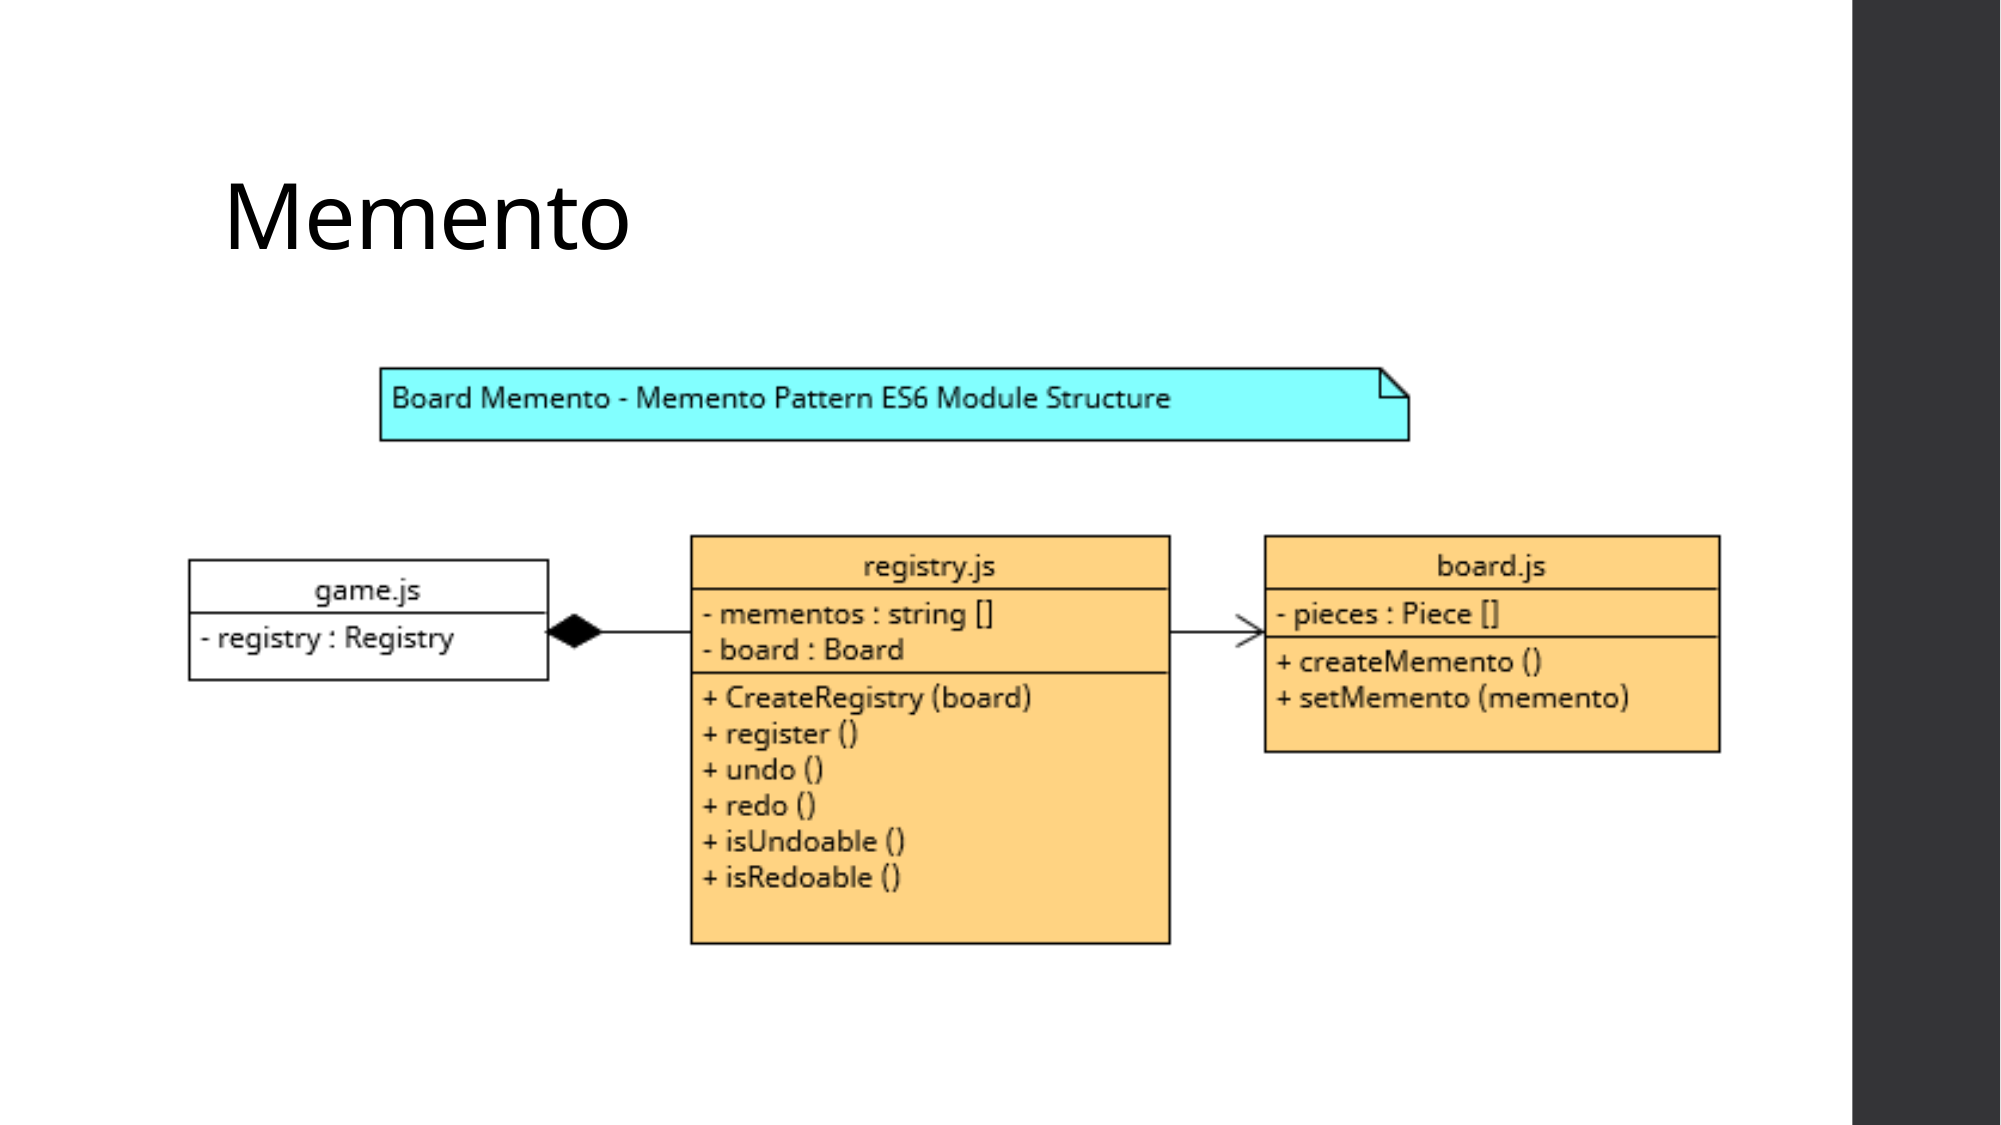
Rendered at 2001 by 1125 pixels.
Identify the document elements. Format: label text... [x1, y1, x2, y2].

title Memento [206, 60, 1797, 278]
picture [165, 343, 1743, 967]
